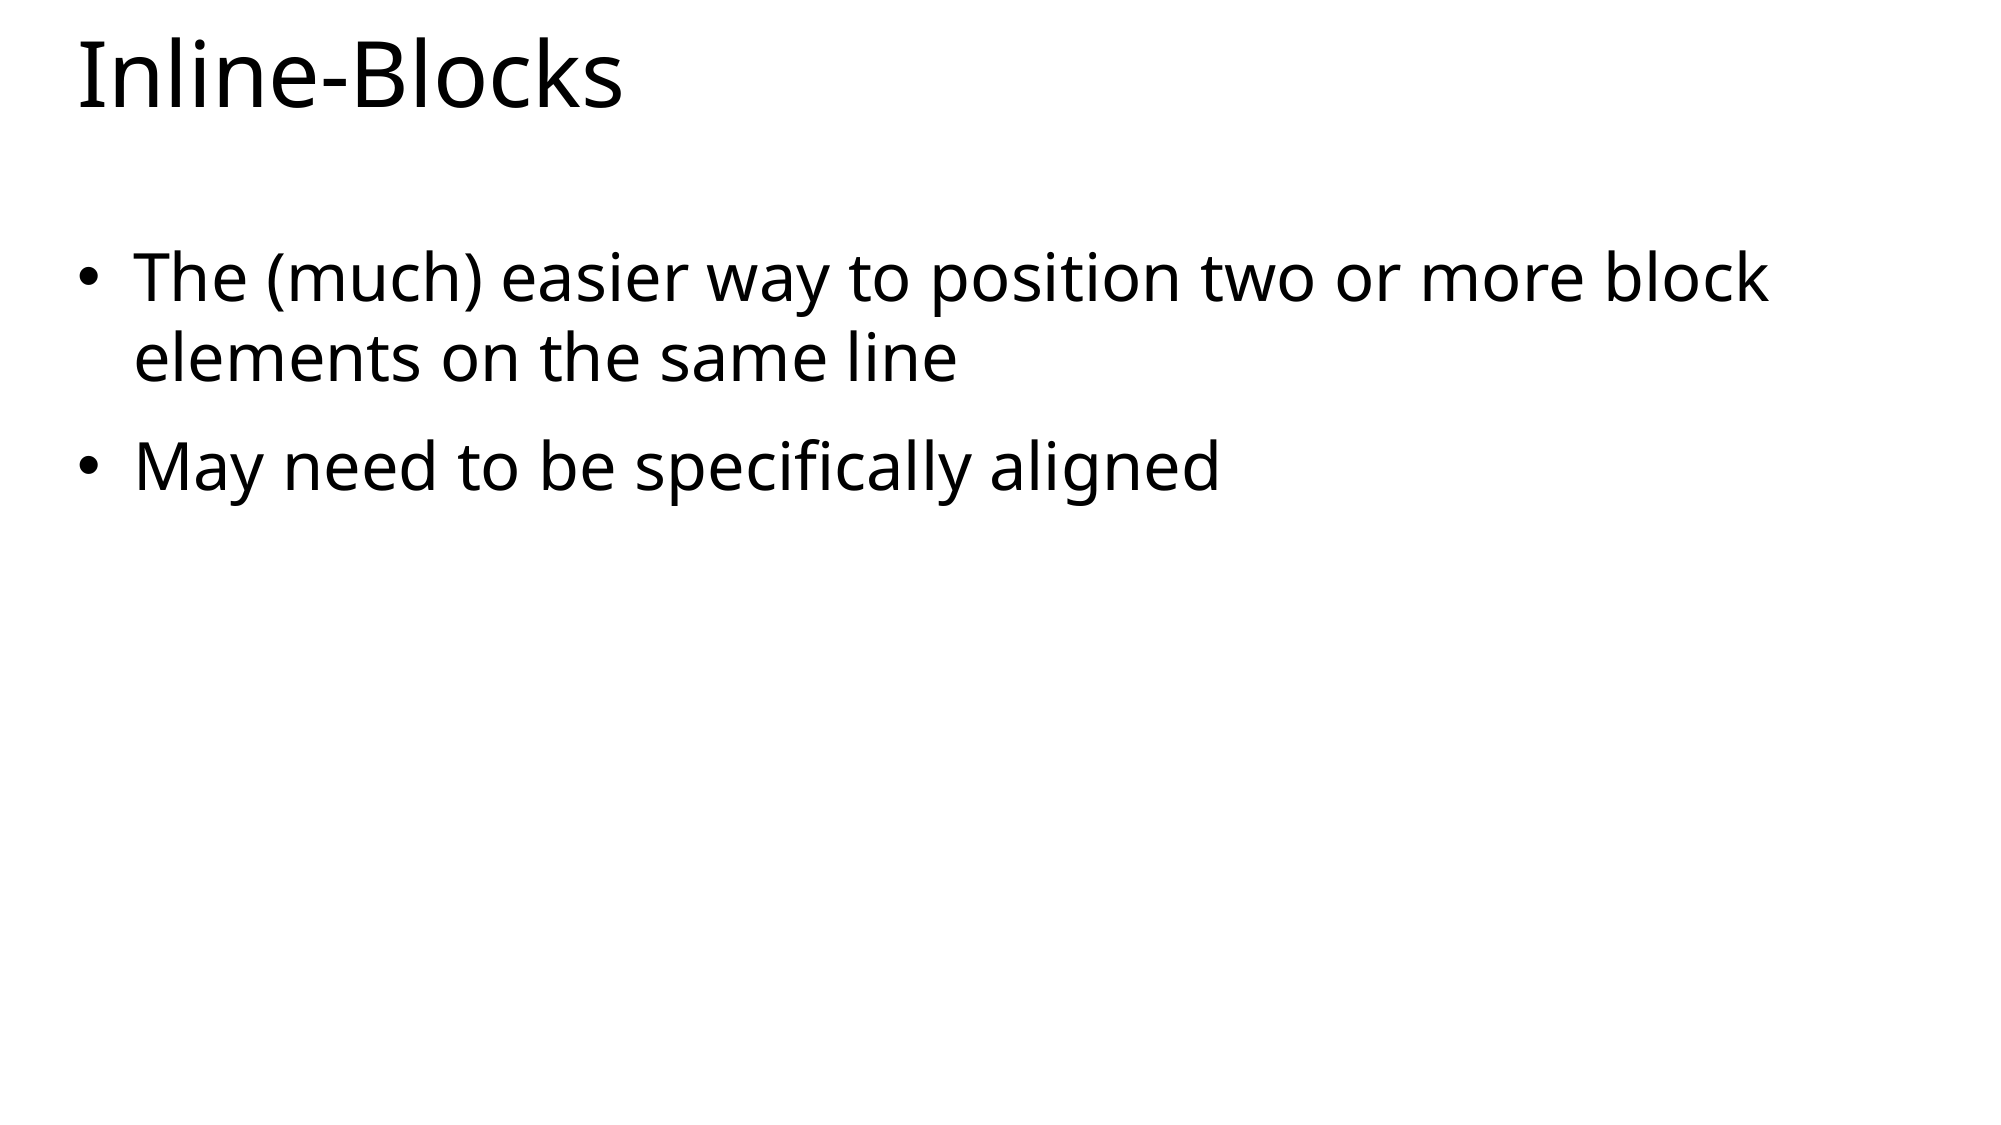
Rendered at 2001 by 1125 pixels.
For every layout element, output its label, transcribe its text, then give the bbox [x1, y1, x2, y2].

title Inline-Blocks [62, 29, 1953, 205]
list The (much) easier way to position two or more block elements on the same line May need to be specifically aligned [62, 227, 1953, 1096]
